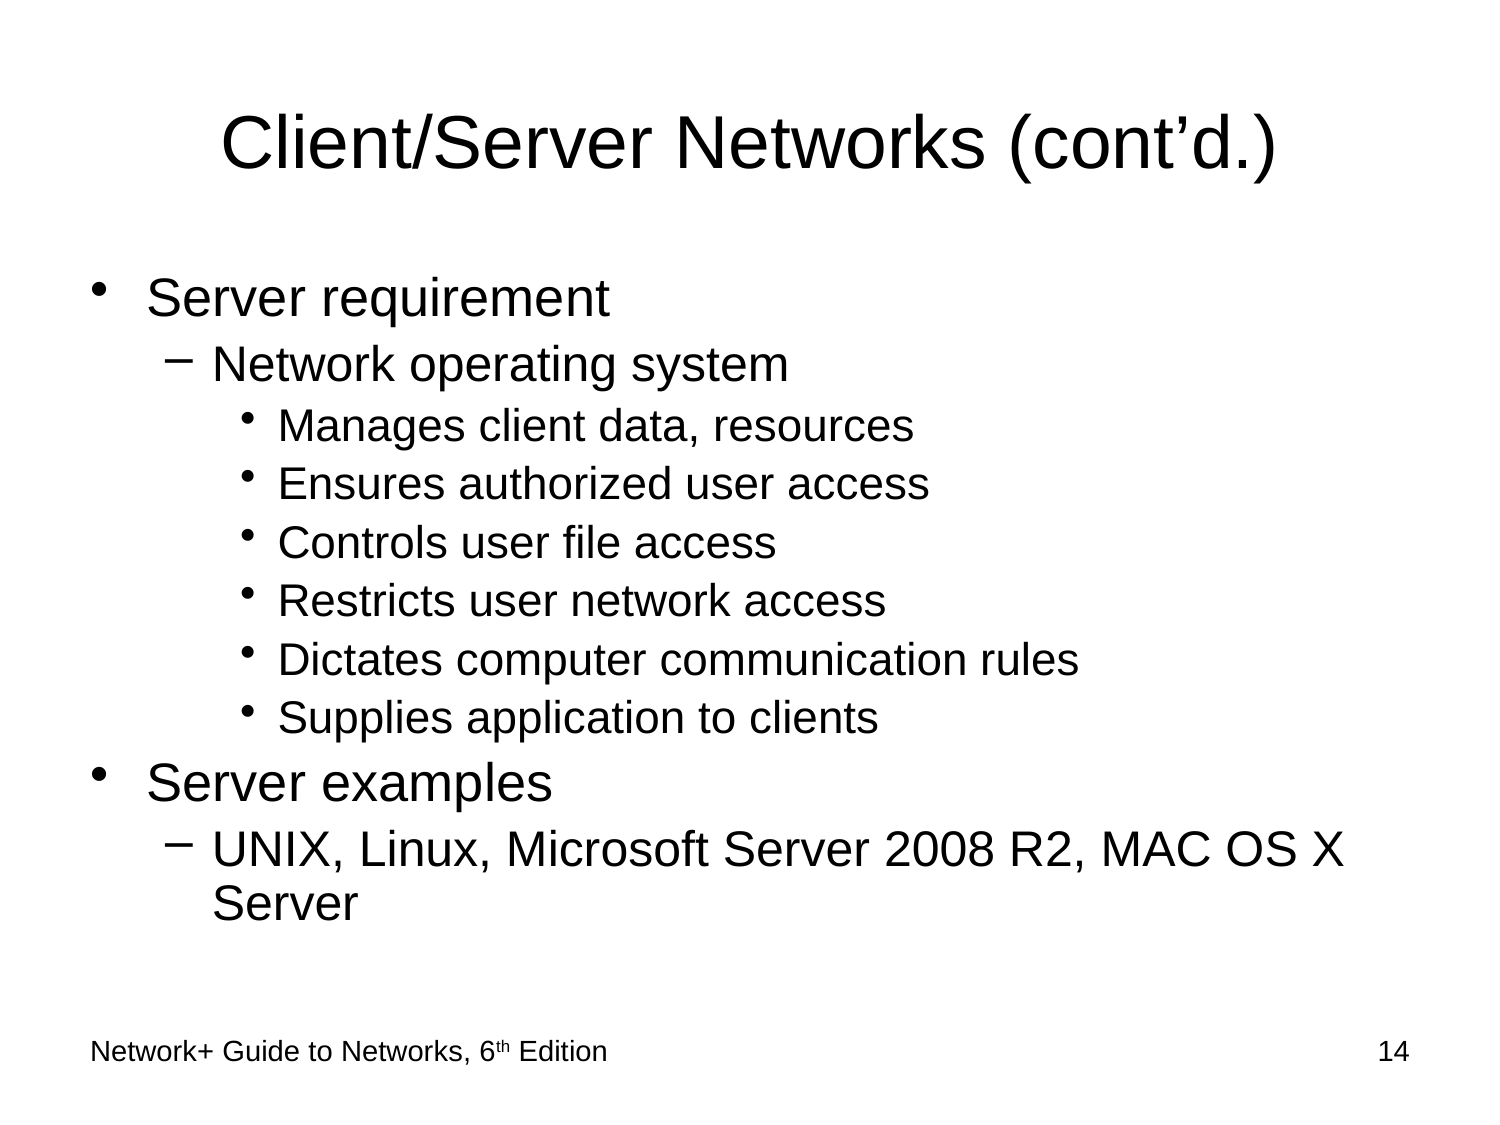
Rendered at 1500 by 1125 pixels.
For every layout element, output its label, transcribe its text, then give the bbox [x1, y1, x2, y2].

footer Network+ Guide to Networks, 6th Edition [74, 1024, 988, 1103]
list Server requirement Network operating system Manages client data, resources Ensures authorized user access Controls user file access Restricts user network access Dictates computer communication rules Supplies application to clients Server examples UNIX, Linux, Microsoft Server 2008 R2, MAC OS X Server [75, 262, 1425, 1005]
slide_number 14 [1074, 1024, 1426, 1103]
title Client/Server Networks (cont’d.) [75, 45, 1425, 233]
